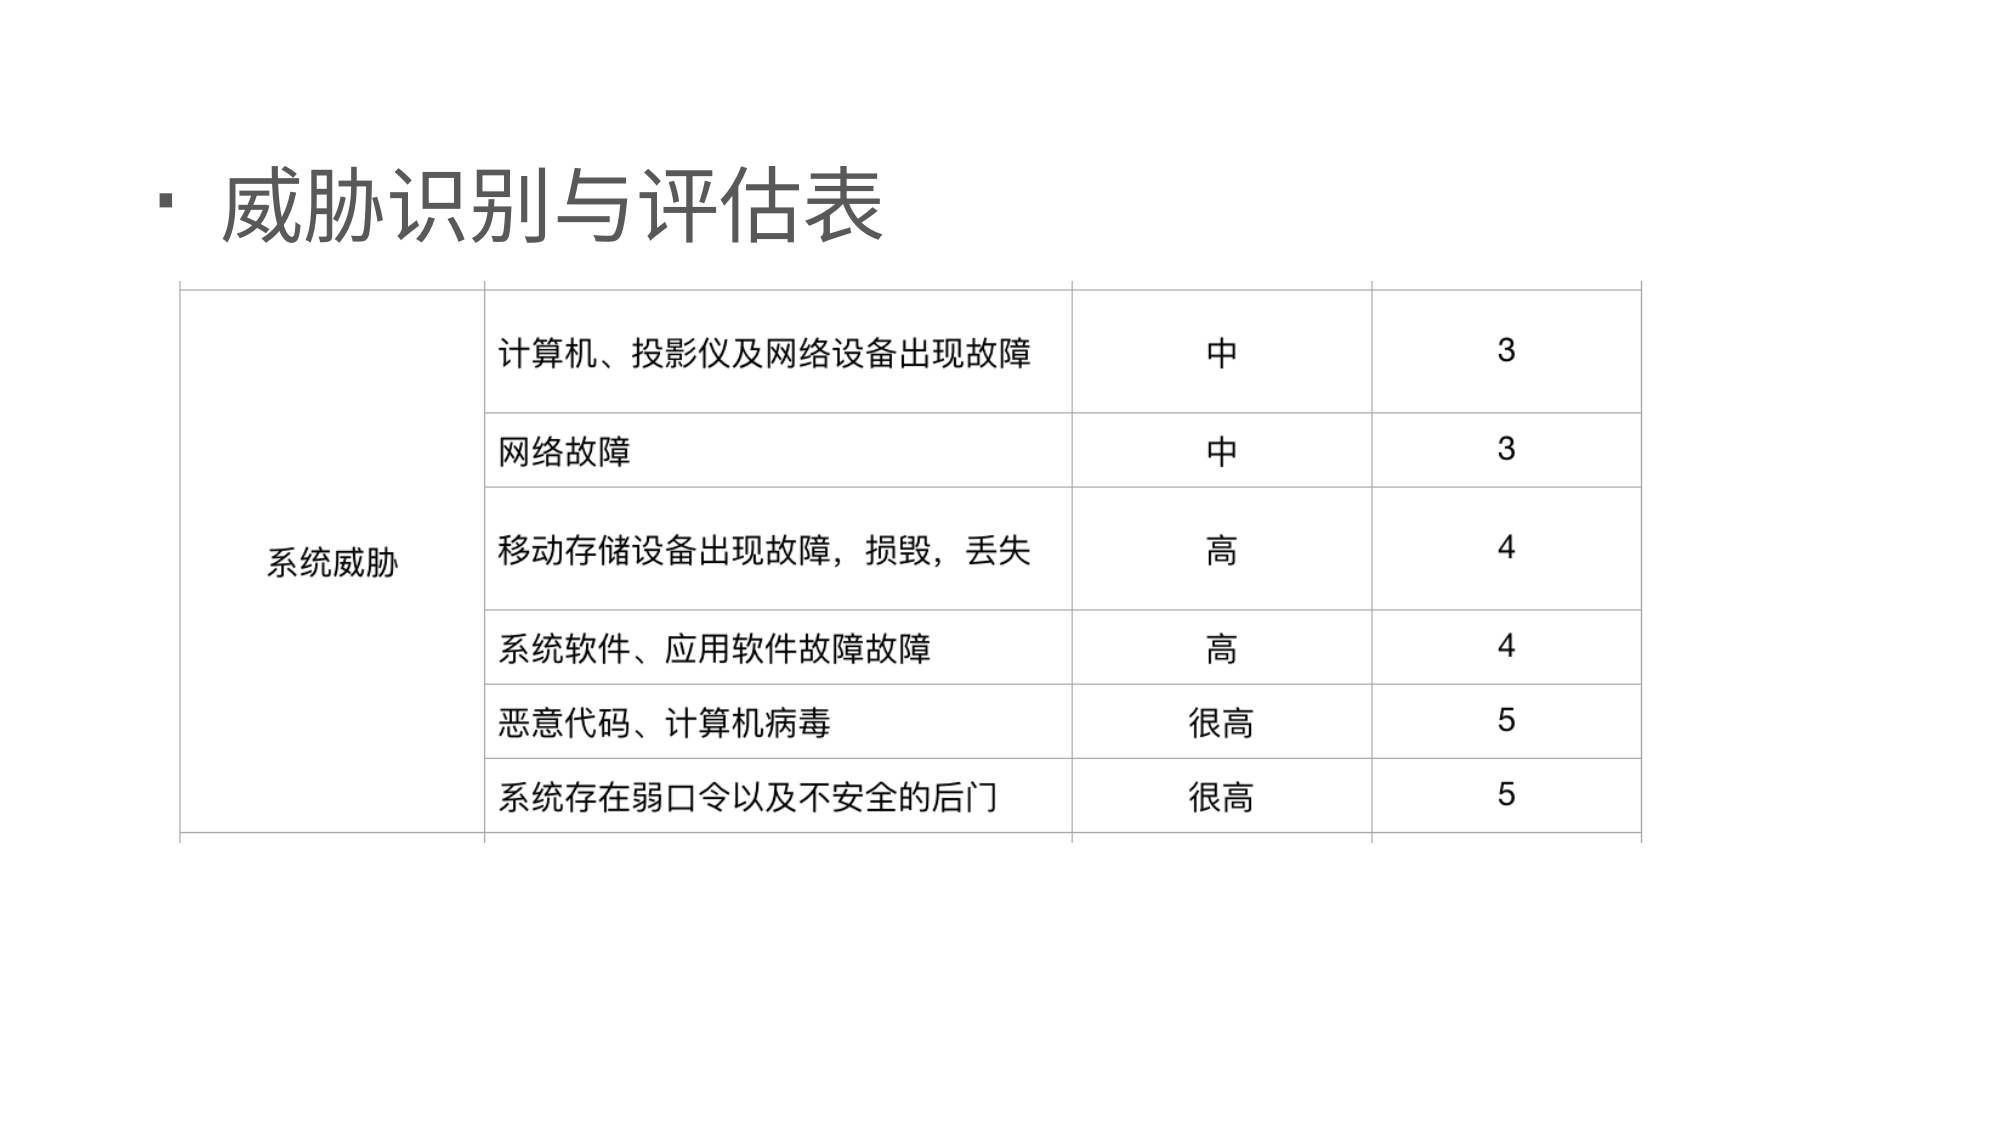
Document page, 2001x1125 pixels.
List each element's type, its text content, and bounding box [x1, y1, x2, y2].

picture [177, 281, 1658, 843]
title ·威胁识别与评估表 [137, 59, 1863, 278]
